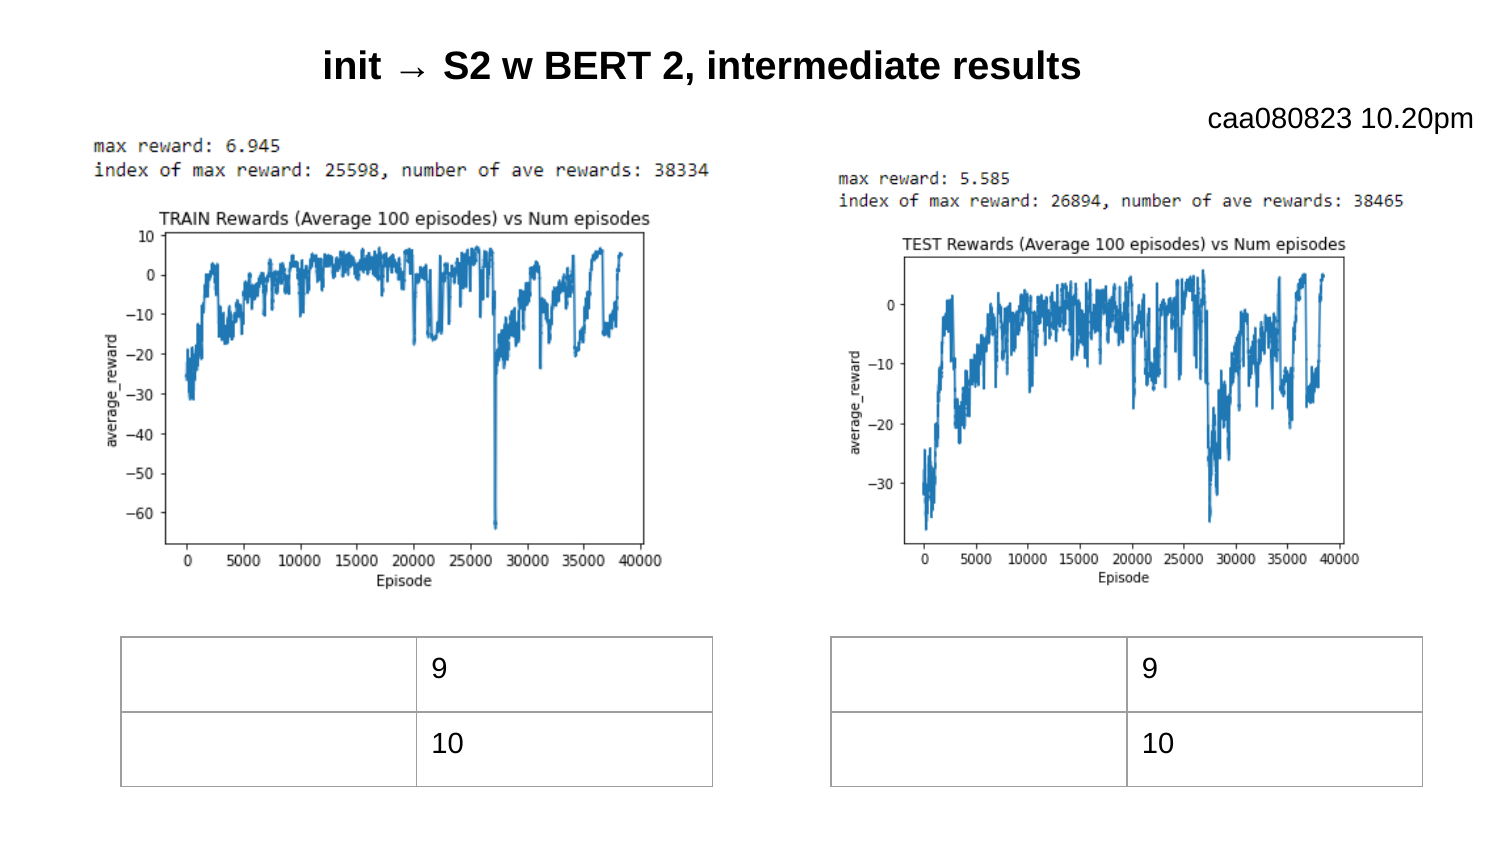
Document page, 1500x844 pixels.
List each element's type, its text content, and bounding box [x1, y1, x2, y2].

picture [77, 128, 756, 613]
table_cell [832, 713, 1126, 786]
table_header [122, 638, 416, 711]
table_cell 10 [417, 713, 712, 786]
text_box init → S2 w BERT 2, intermediate results [278, 25, 1127, 103]
text_box caa080823 10.20pm [1192, 83, 1500, 149]
picture [824, 166, 1430, 605]
table_cell [122, 713, 416, 786]
table_header [832, 638, 1126, 711]
table_header 9 [1128, 638, 1422, 711]
table_cell 10 [1128, 713, 1422, 786]
table_header 9 [417, 638, 712, 711]
